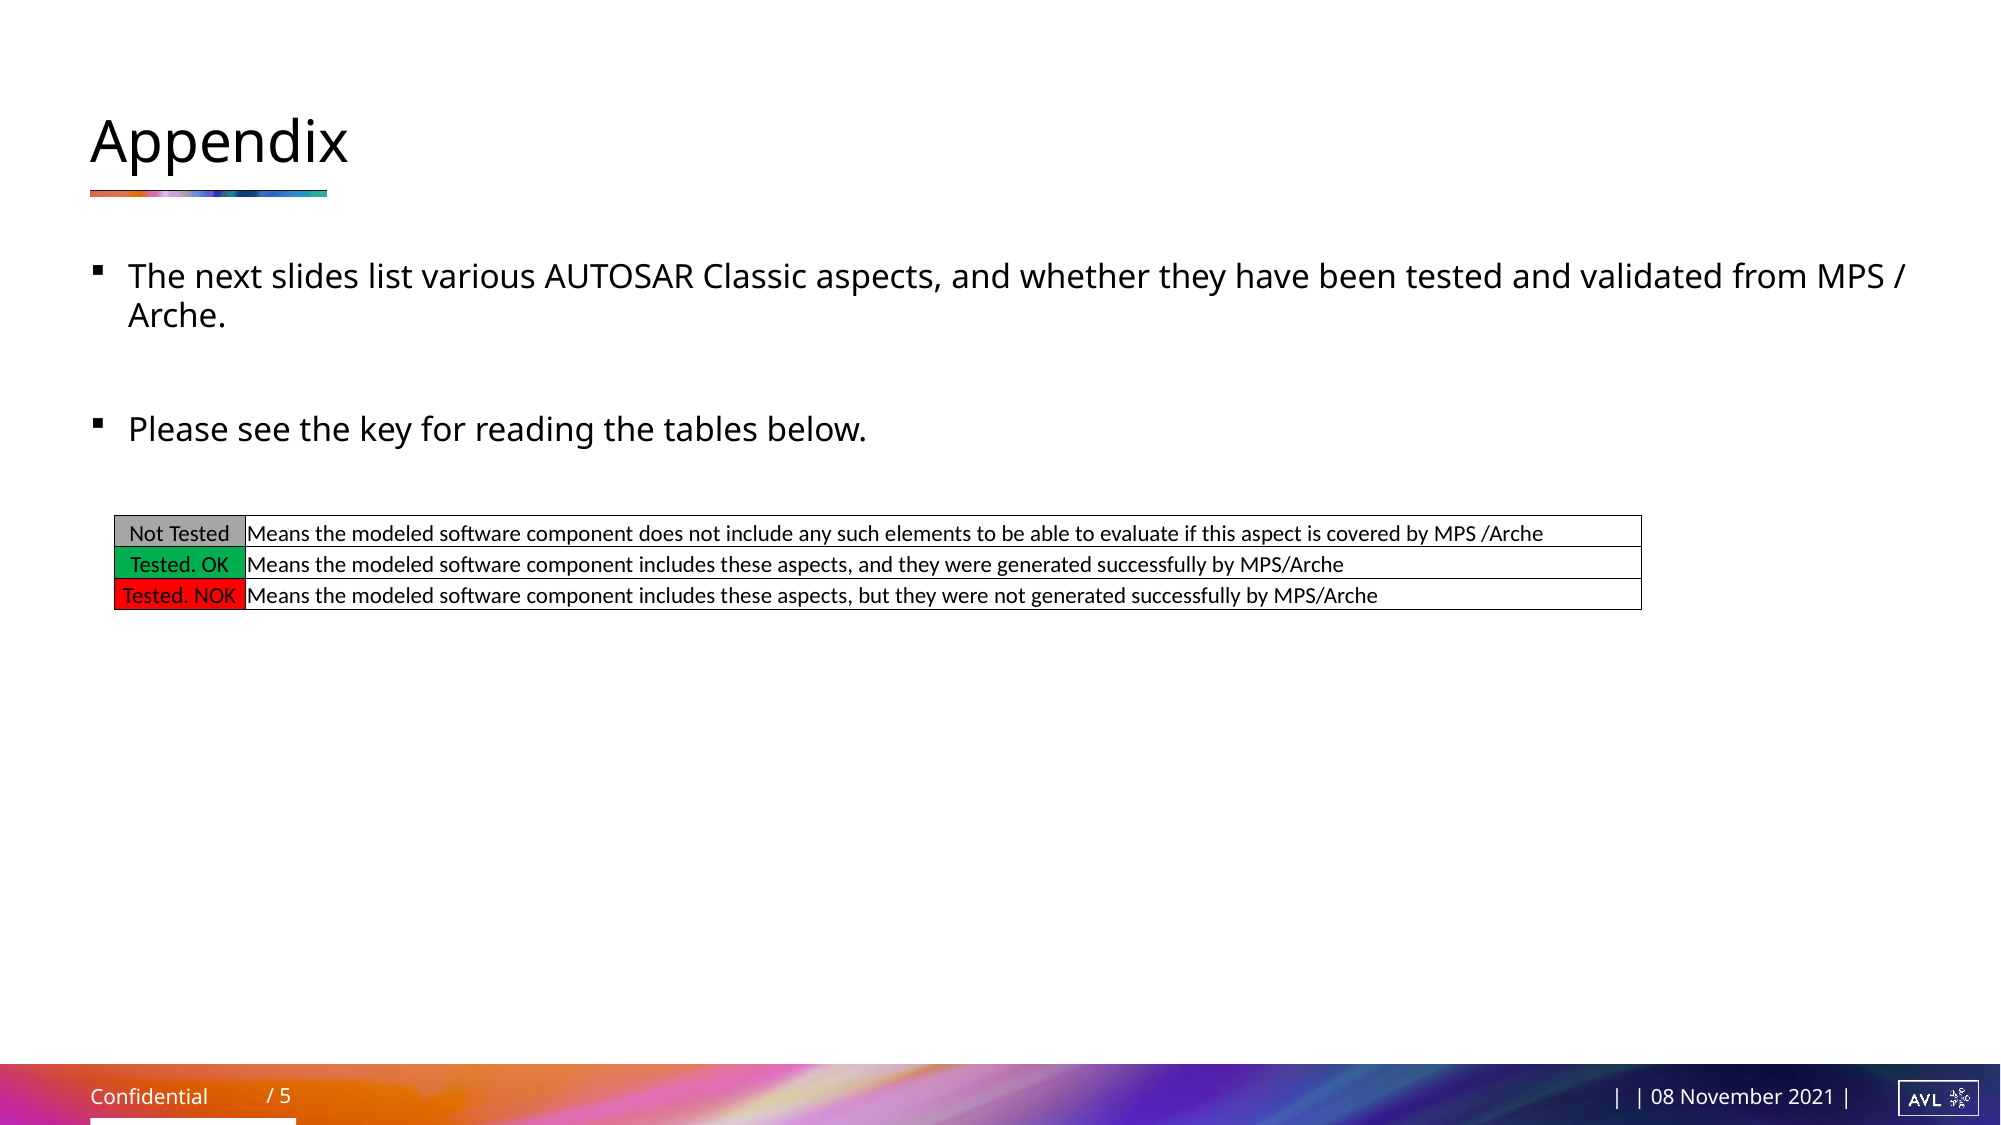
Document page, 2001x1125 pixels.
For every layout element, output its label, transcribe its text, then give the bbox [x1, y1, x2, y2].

table_cell Tested. NOK [115, 579, 245, 609]
table_header Means the modeled software component does not include any such elements to be able to evaluate if this aspect is covered by MPS /Arche [246, 516, 1641, 546]
table_cell Means the modeled software component includes these aspects, but they were not generated successfully by MPS/Arche [246, 579, 1641, 609]
table_cell Tested. OK [115, 547, 245, 578]
title Appendix [90, 30, 1910, 175]
picture [90, 190, 327, 197]
picture [0, 1064, 2001, 1125]
table_cell Means the modeled software component includes these aspects, and they were generated successfully by MPS/Arche [246, 547, 1641, 578]
list The next slides list various AUTOSAR Classic aspects, and whether they have been tested and validated from MPS / Arche. Please see the key for reading the tables below. [90, 254, 1910, 1000]
table_header Not Tested [115, 516, 245, 546]
